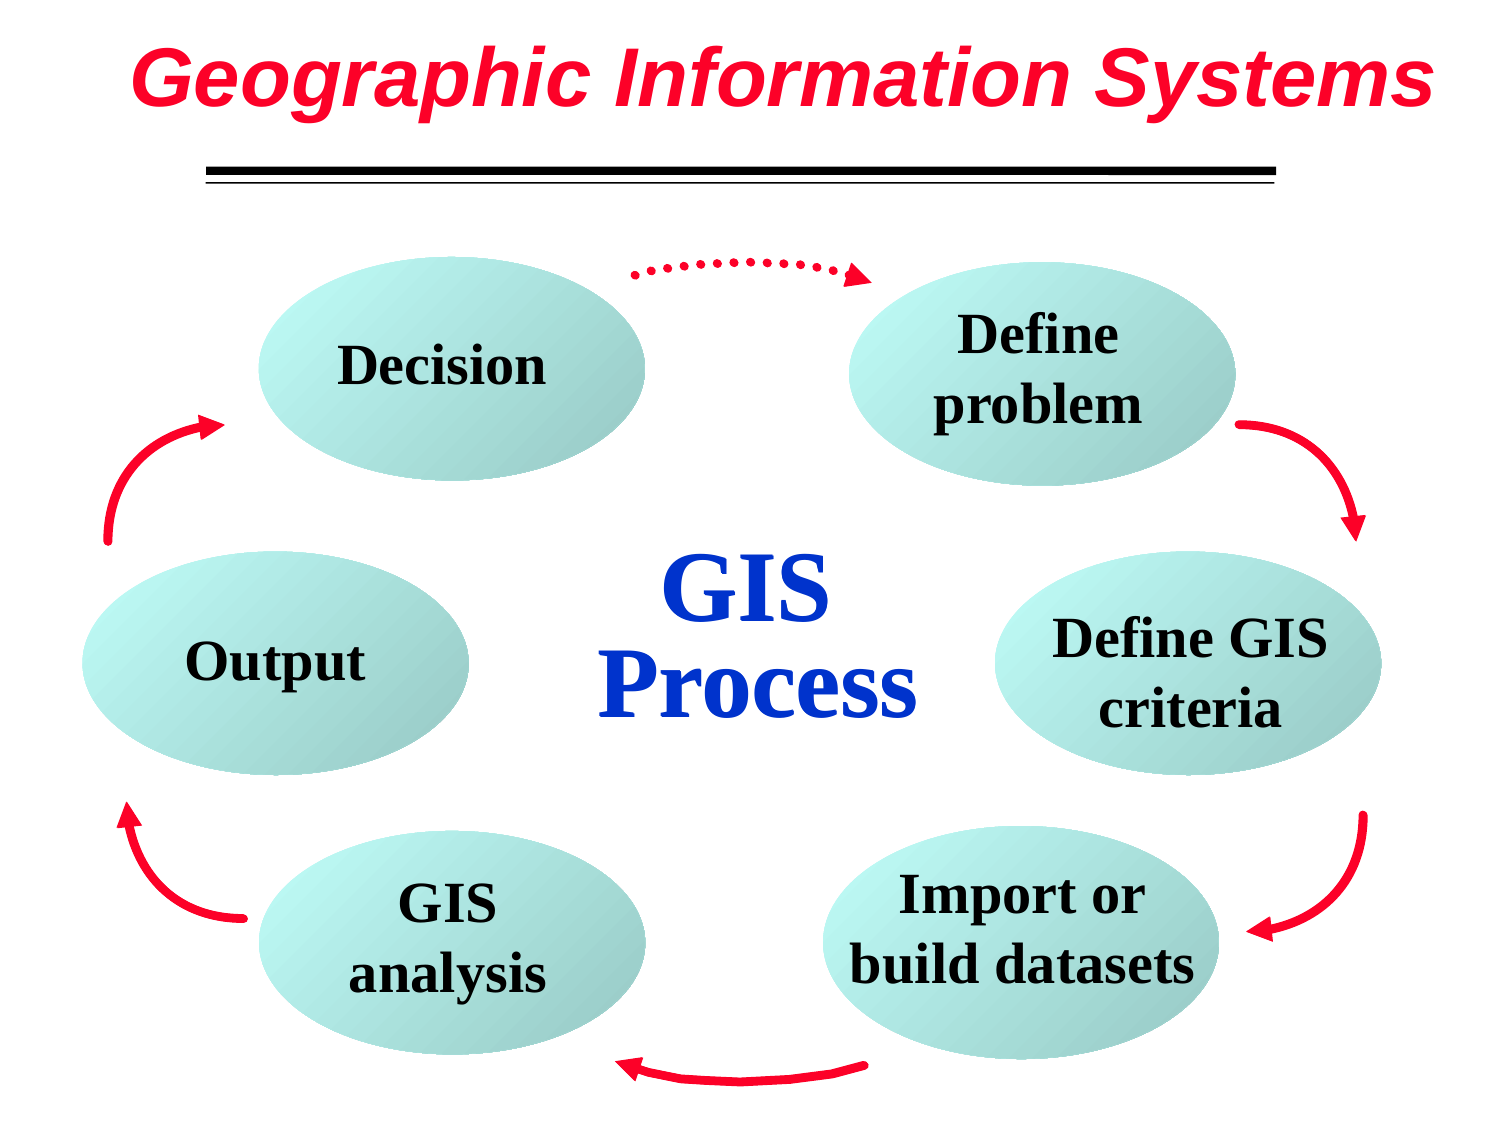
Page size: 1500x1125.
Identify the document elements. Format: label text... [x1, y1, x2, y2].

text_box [82, 256, 1381, 1083]
title Geographic Information Systems [67, 28, 1500, 144]
